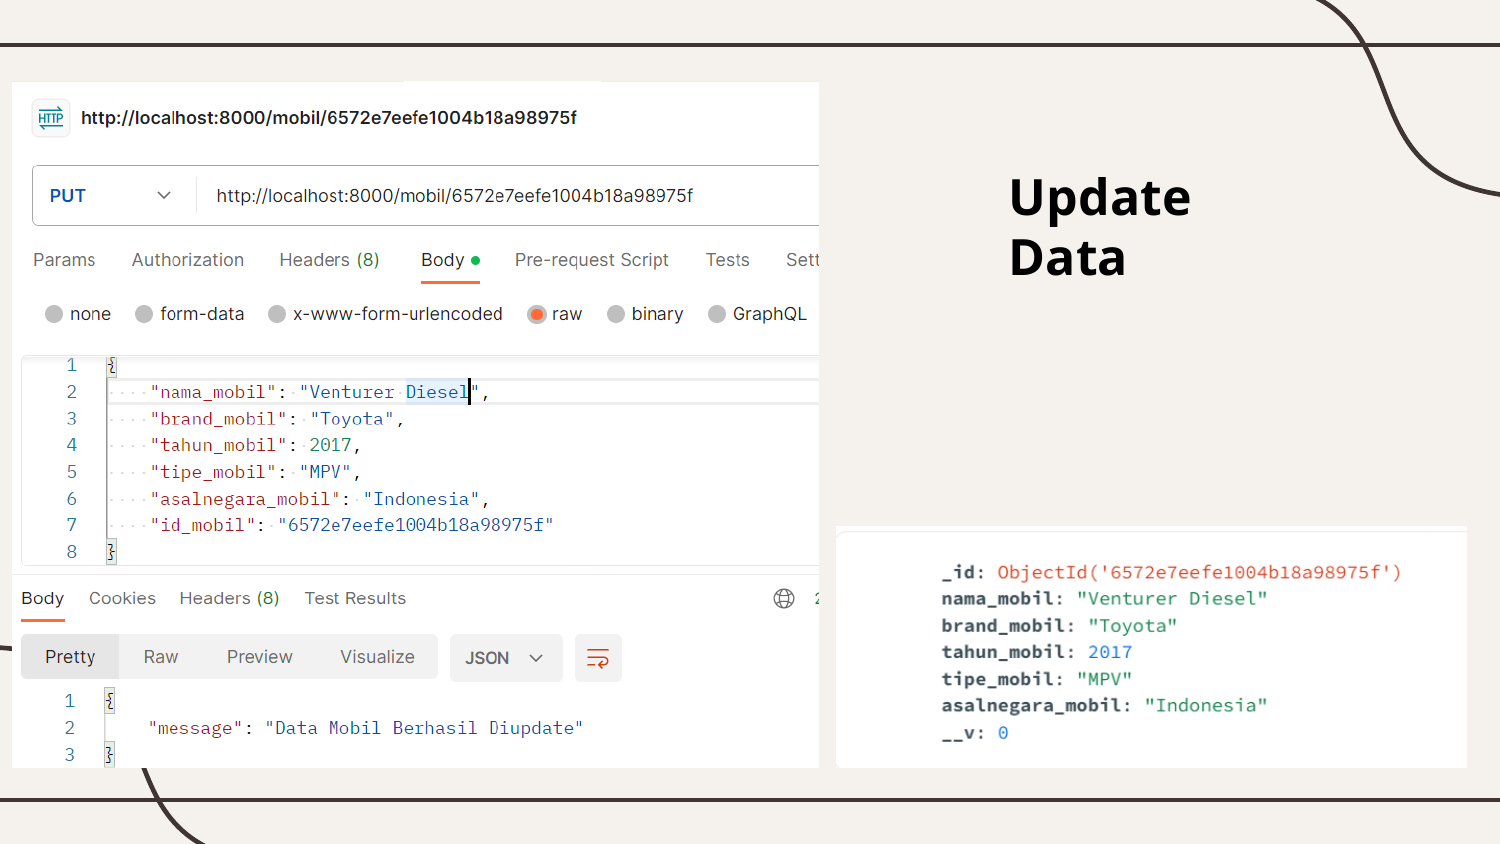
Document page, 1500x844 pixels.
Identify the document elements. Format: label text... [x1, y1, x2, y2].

picture [835, 526, 1467, 768]
text_box Update Data [994, 157, 1316, 293]
picture [12, 81, 819, 768]
